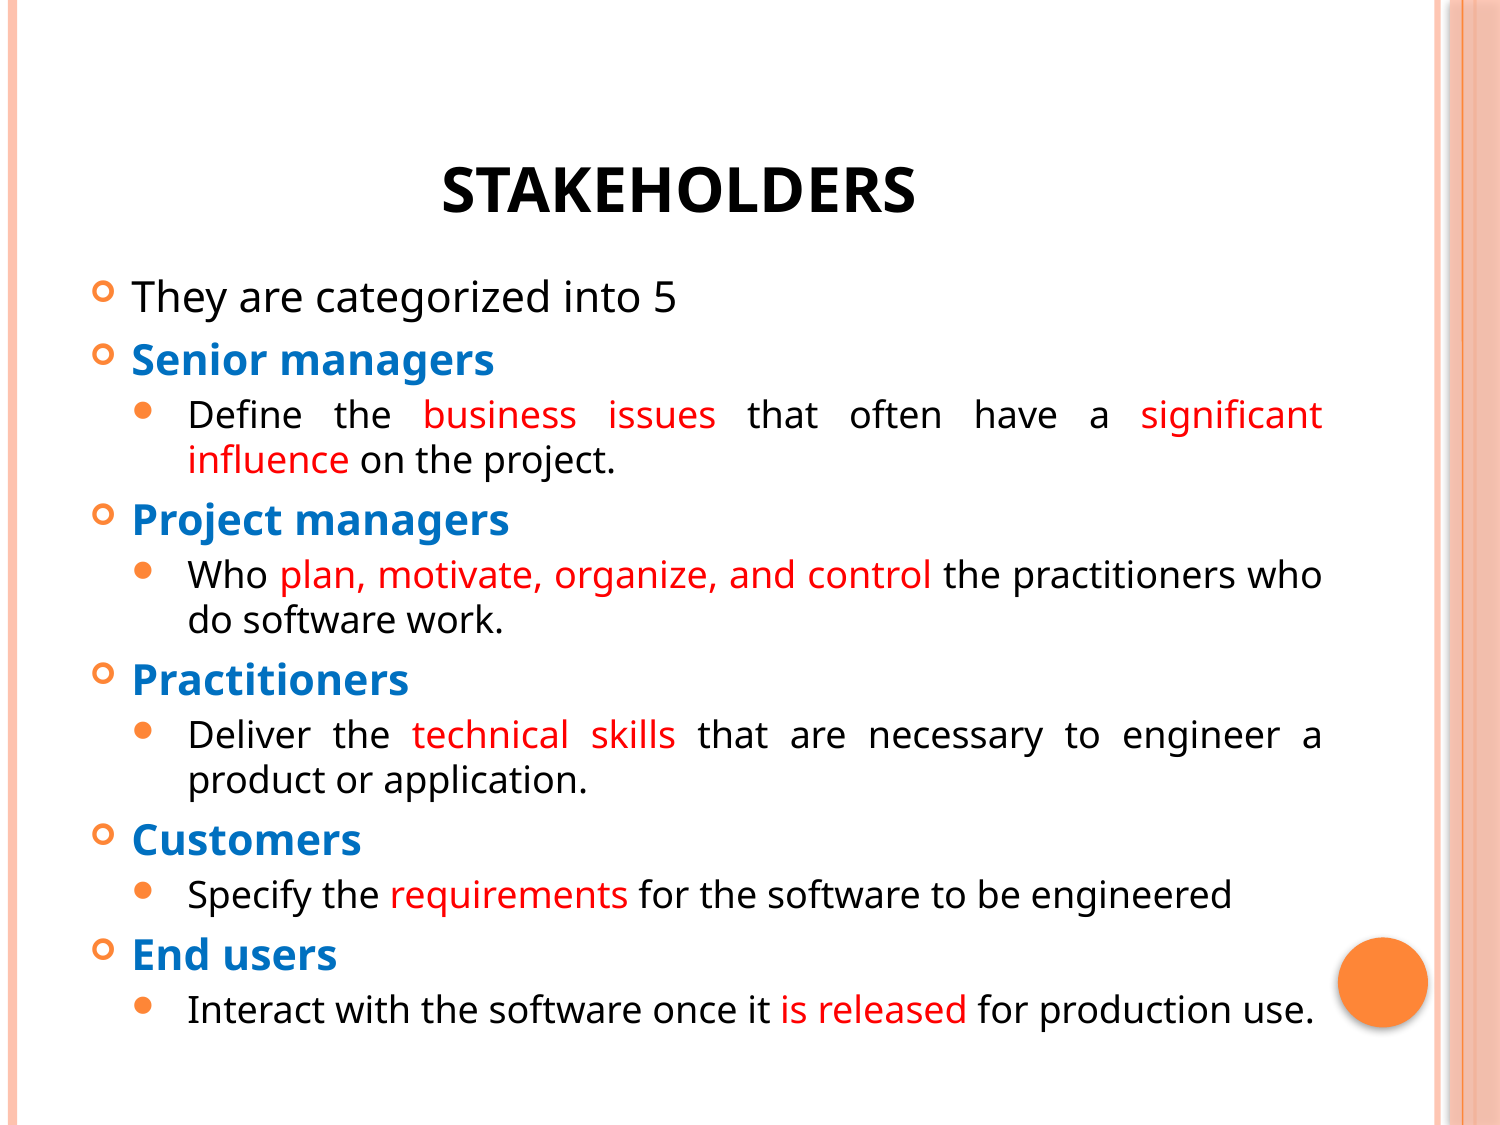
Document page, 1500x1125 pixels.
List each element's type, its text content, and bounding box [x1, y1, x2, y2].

slide_number [1333, 940, 1434, 1027]
title STAKEHOLDERS [75, 45, 1300, 233]
list They are categorized into 5 Senior managers Define the business issues that often have a significant influence on the project. Project managers Who plan, motivate, organize, and control the practitioners who do software work. Practitioners Deliver the technical skills that are necessary to engineer a product or application. Customers Specify the requirements for the software to be engineered End users Interact with the software once it is released for production use. [75, 262, 1338, 1062]
